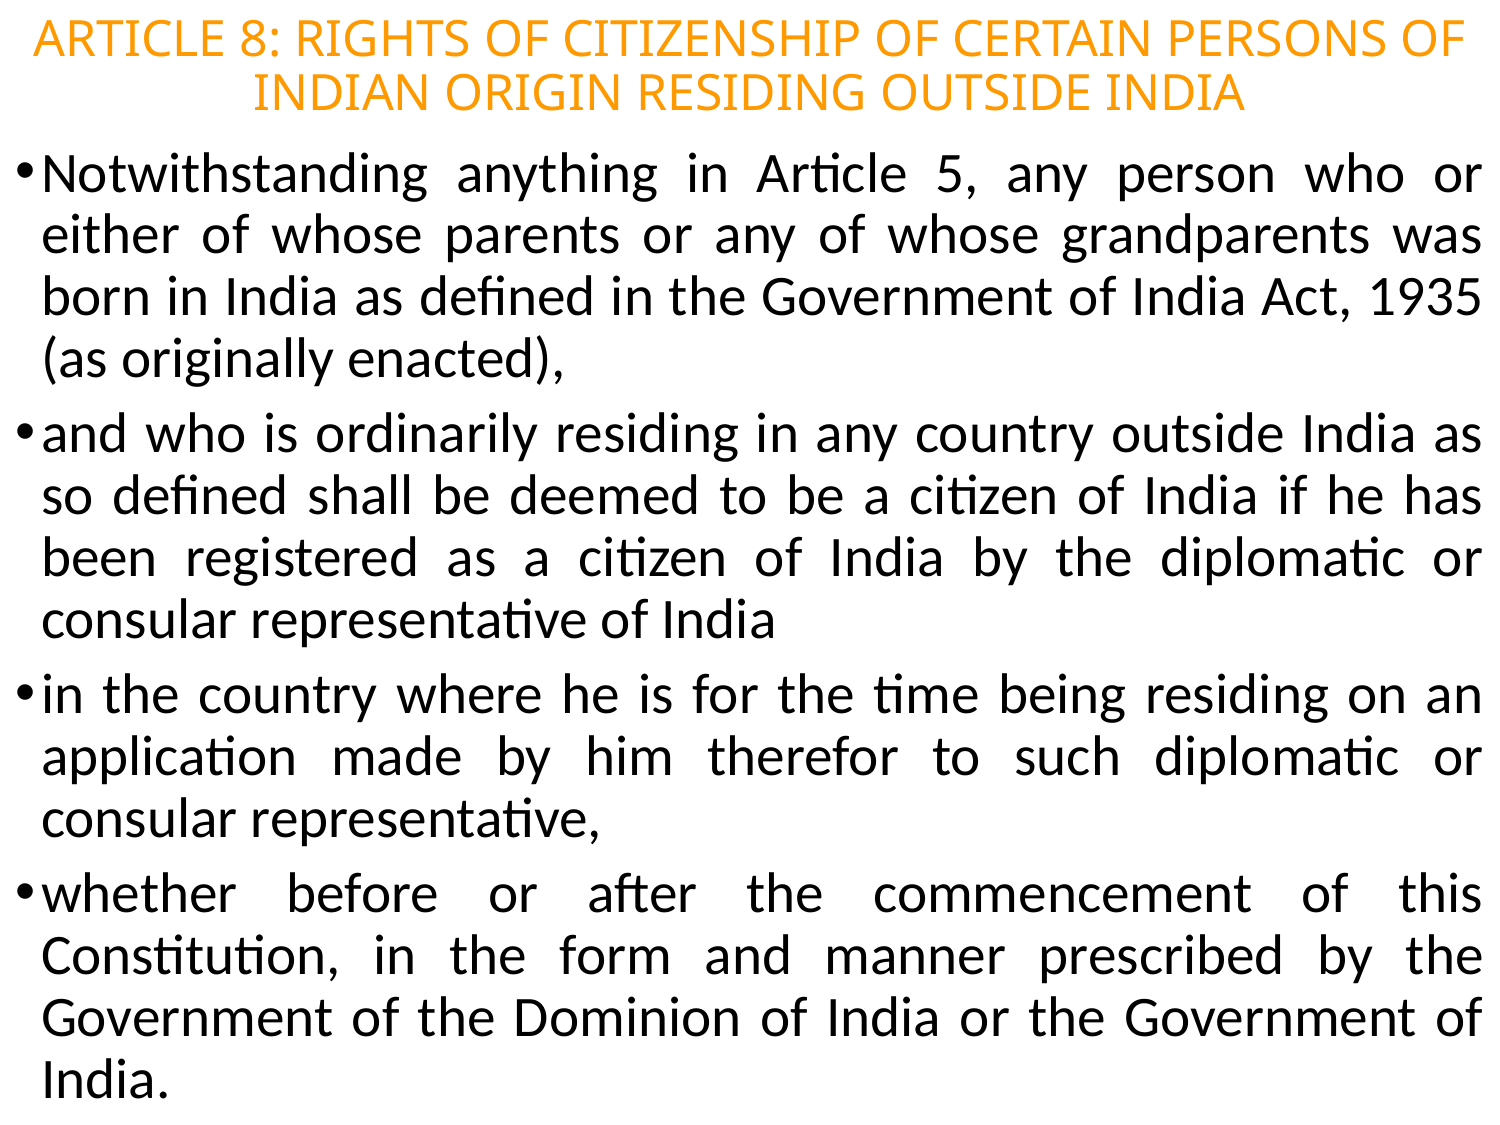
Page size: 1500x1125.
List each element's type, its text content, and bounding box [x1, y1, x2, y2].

list Notwithstanding anything in Article 5, any person who or either of whose parents or any of whose grandparents was born in India as defined in the Government of India Act, 1935 (as originally enacted), and who is ordinarily residing in any country outside India as so defined shall be deemed to be a citizen of India if he has been registered as a citizen of India by the diplomatic or consular representative of India in the country where he is for the time being residing on an application made by him therefor to such diplomatic or consular representative, whether before or after the commencement of this Constitution, in the form and manner prescribed by the Government of the Dominion of India or the Government of India. [0, 135, 1500, 1125]
title ARTICLE 8: RIGHTS OF CITIZENSHIP OF CERTAIN PERSONS OF INDIAN ORIGIN RESIDING OUTSIDE INDIA [0, 0, 1500, 135]
